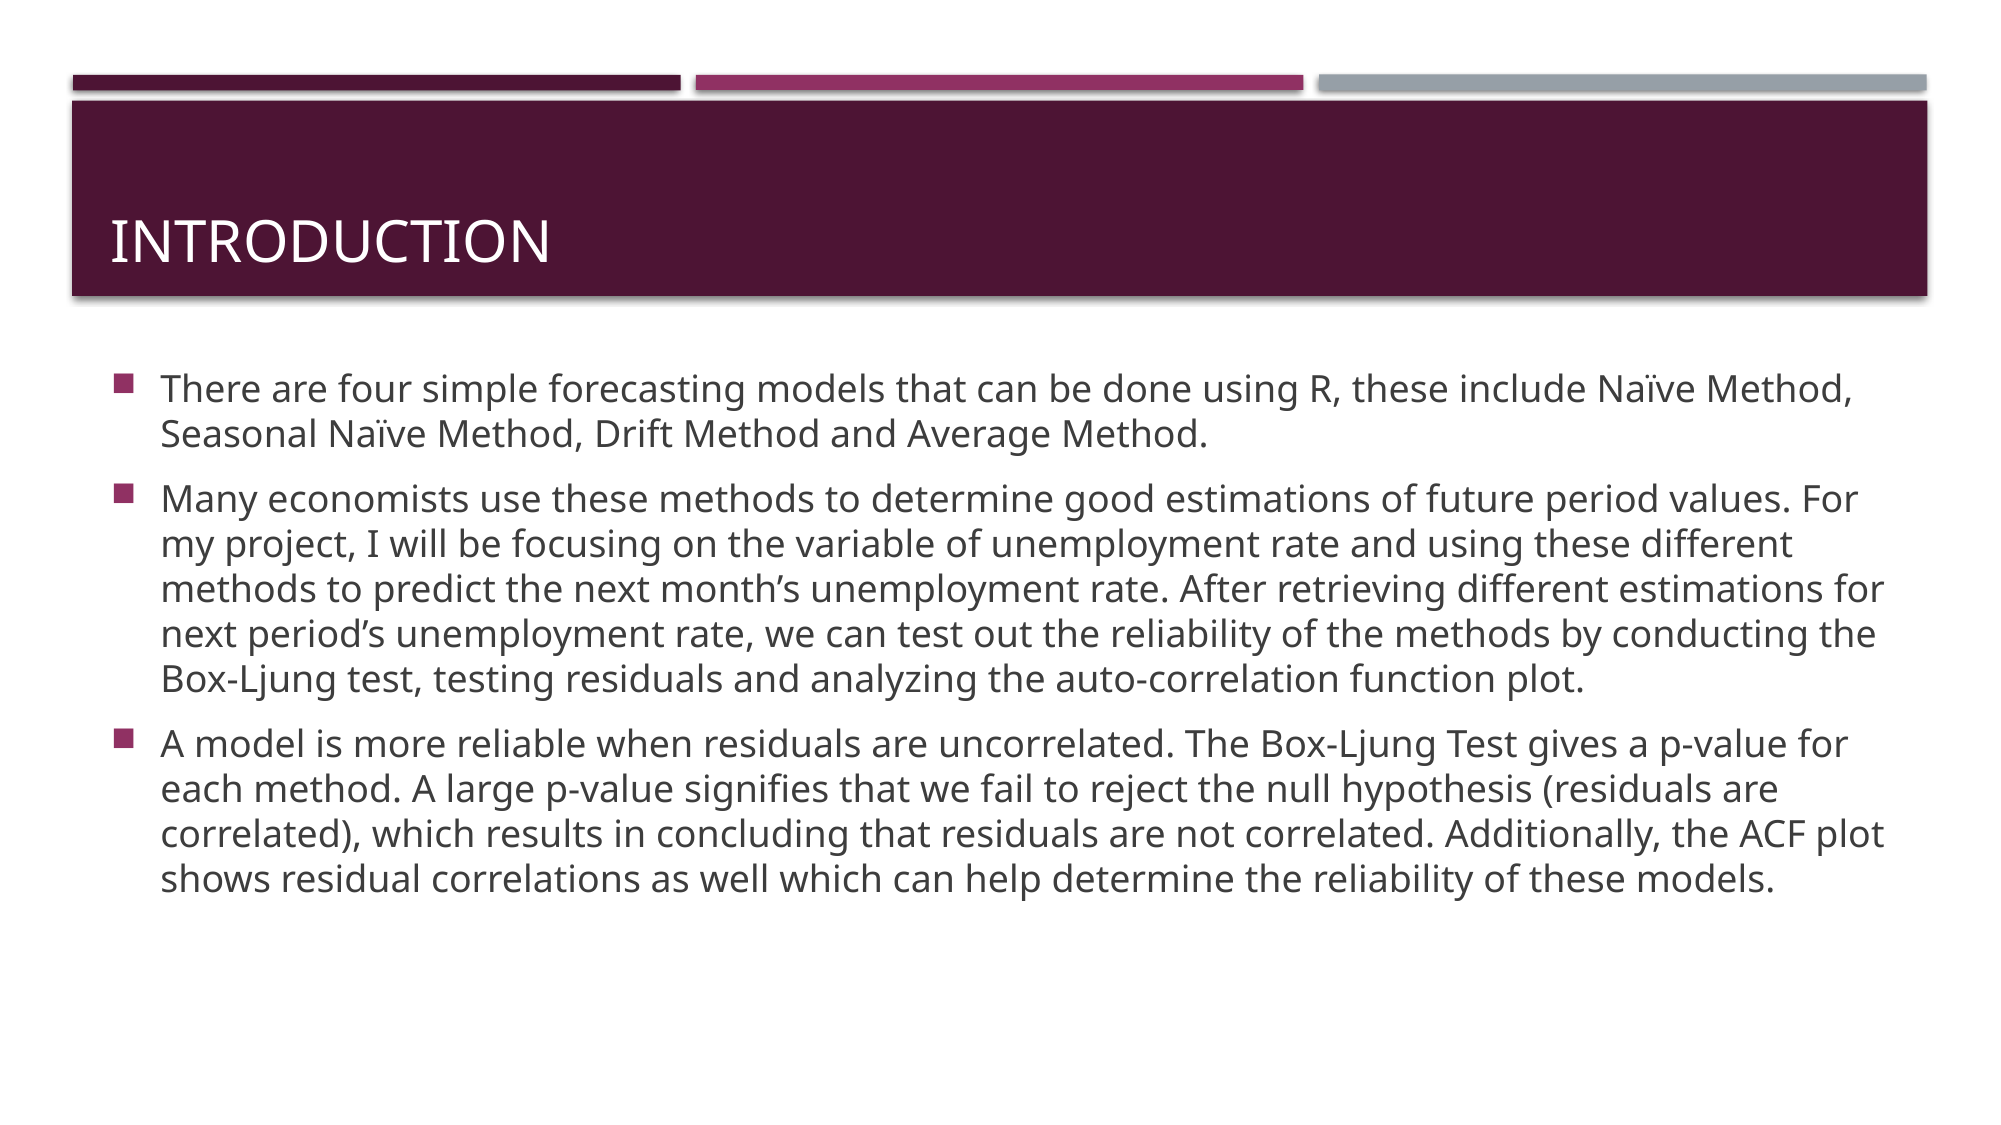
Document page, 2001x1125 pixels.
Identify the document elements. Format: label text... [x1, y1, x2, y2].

title Introduction [95, 115, 1905, 282]
list There are four simple forecasting models that can be done using R, these include Naïve Method, Seasonal Naïve Method, Drift Method and Average Method. Many economists use these methods to determine good estimations of future period values. For my project, I will be focusing on the variable of unemployment rate and using these different methods to predict the next month’s unemployment rate. After retrieving different estimations for next period’s unemployment rate, we can test out the reliability of the methods by conducting the Box-Ljung test, testing residuals and analyzing the auto-correlation function plot. A model is more reliable when residuals are uncorrelated. The Box-Ljung Test gives a p-value for each method. A large p-value signifies that we fail to reject the null hypothesis (residuals are correlated), which results in concluding that residuals are not correlated. Additionally, the ACF plot shows residual correlations as well which can help determine the reliability of these models. [95, 357, 1905, 962]
